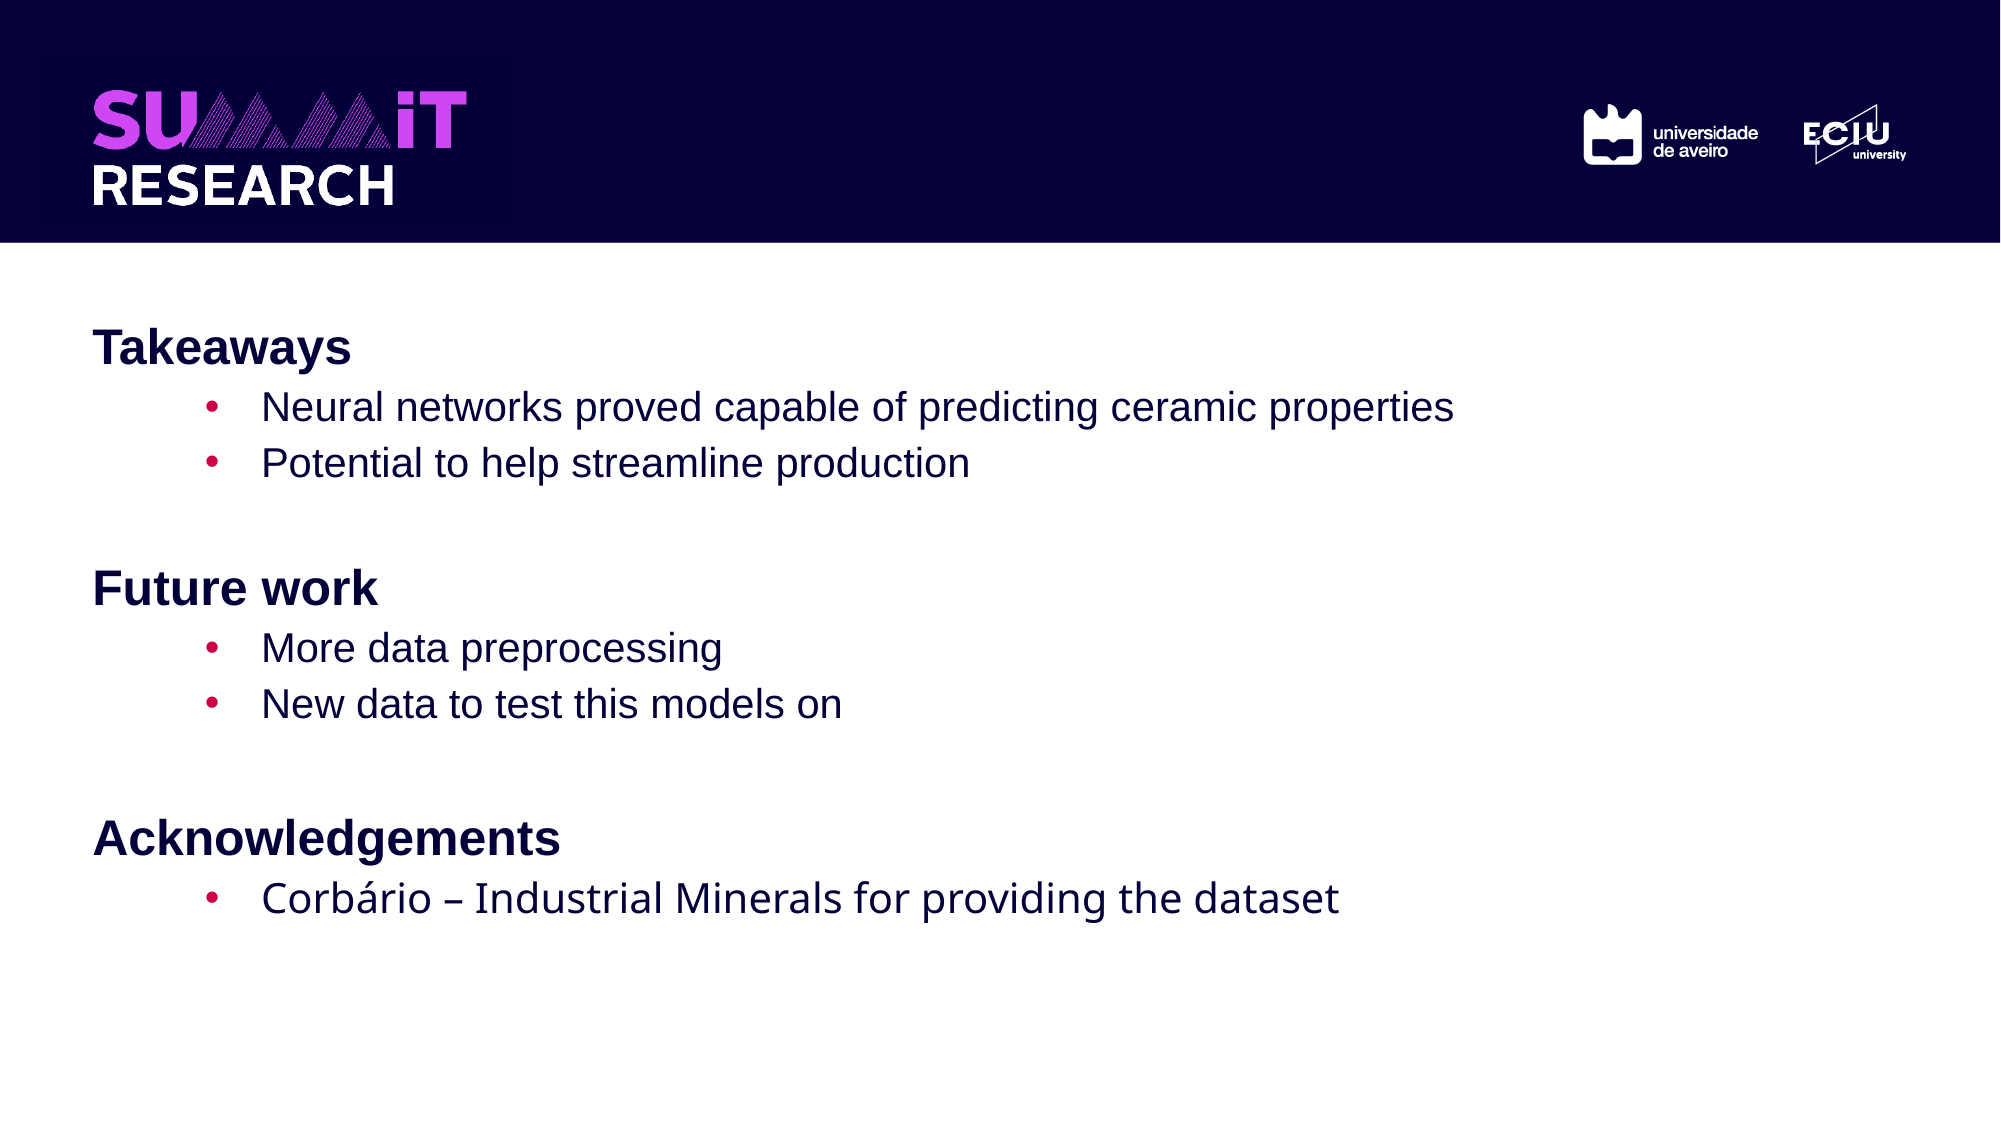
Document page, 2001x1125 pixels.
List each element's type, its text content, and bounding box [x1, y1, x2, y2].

picture [0, 0, 2001, 1125]
text_box Takeaways Neural networks proved capable of predicting ceramic properties Potential to help streamline production Future work More data preprocessing New data to test this models on Acknowledgements Corbário – Industrial Minerals for providing the dataset [77, 314, 1906, 1057]
